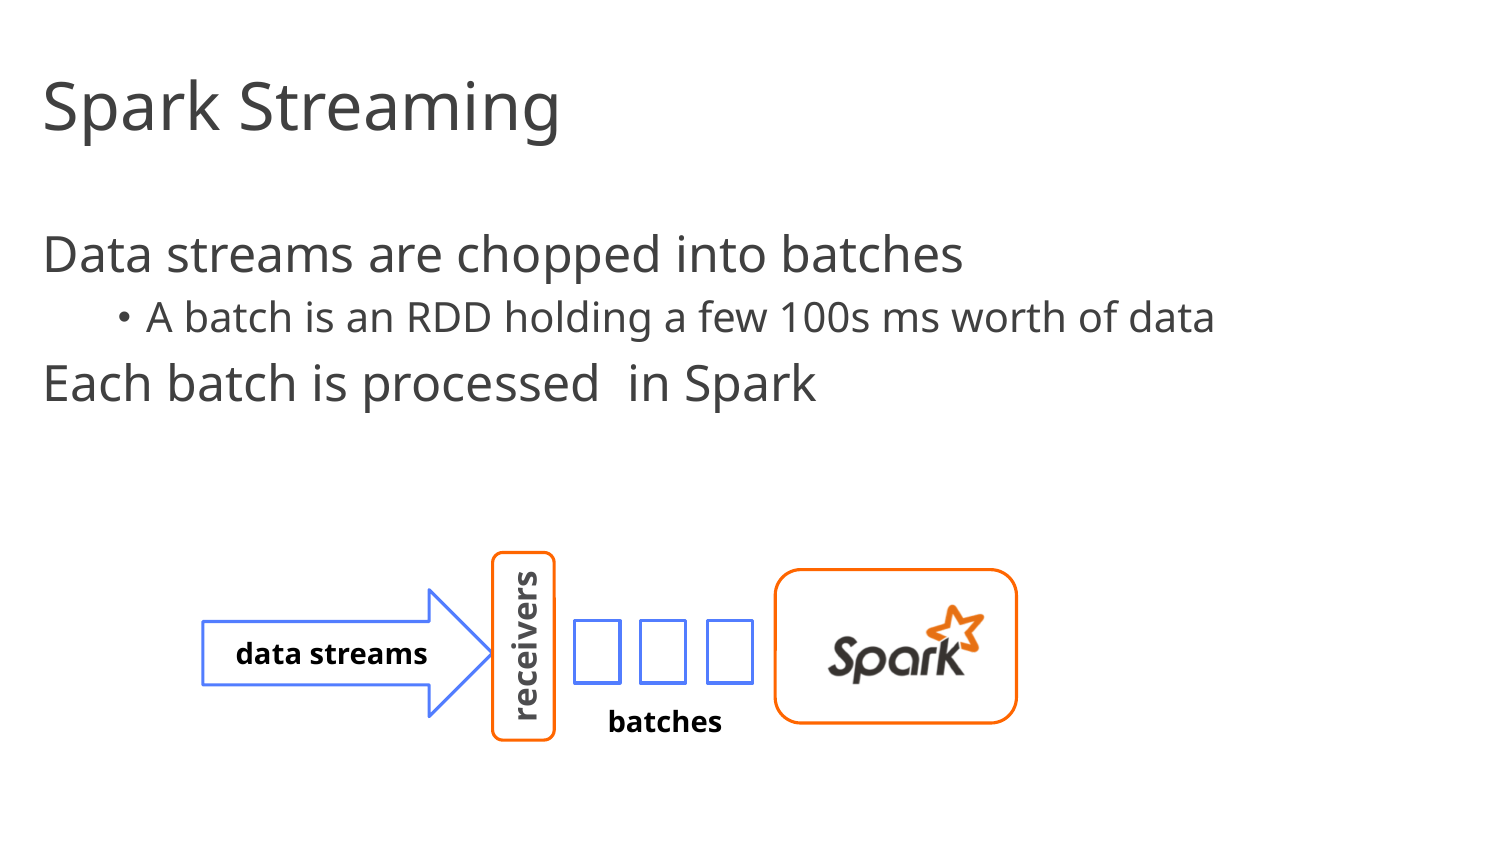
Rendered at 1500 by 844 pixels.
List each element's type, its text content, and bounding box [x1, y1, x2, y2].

text_box receivers [492, 552, 555, 741]
list Data streams are chopped into batches A batch is an RDD holding a few 100s ms worth of data Each batch is processed in Spark [27, 215, 1480, 773]
title Spark Streaming [27, 33, 1480, 175]
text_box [564, 569, 1017, 747]
text_box data streams [202, 589, 492, 717]
